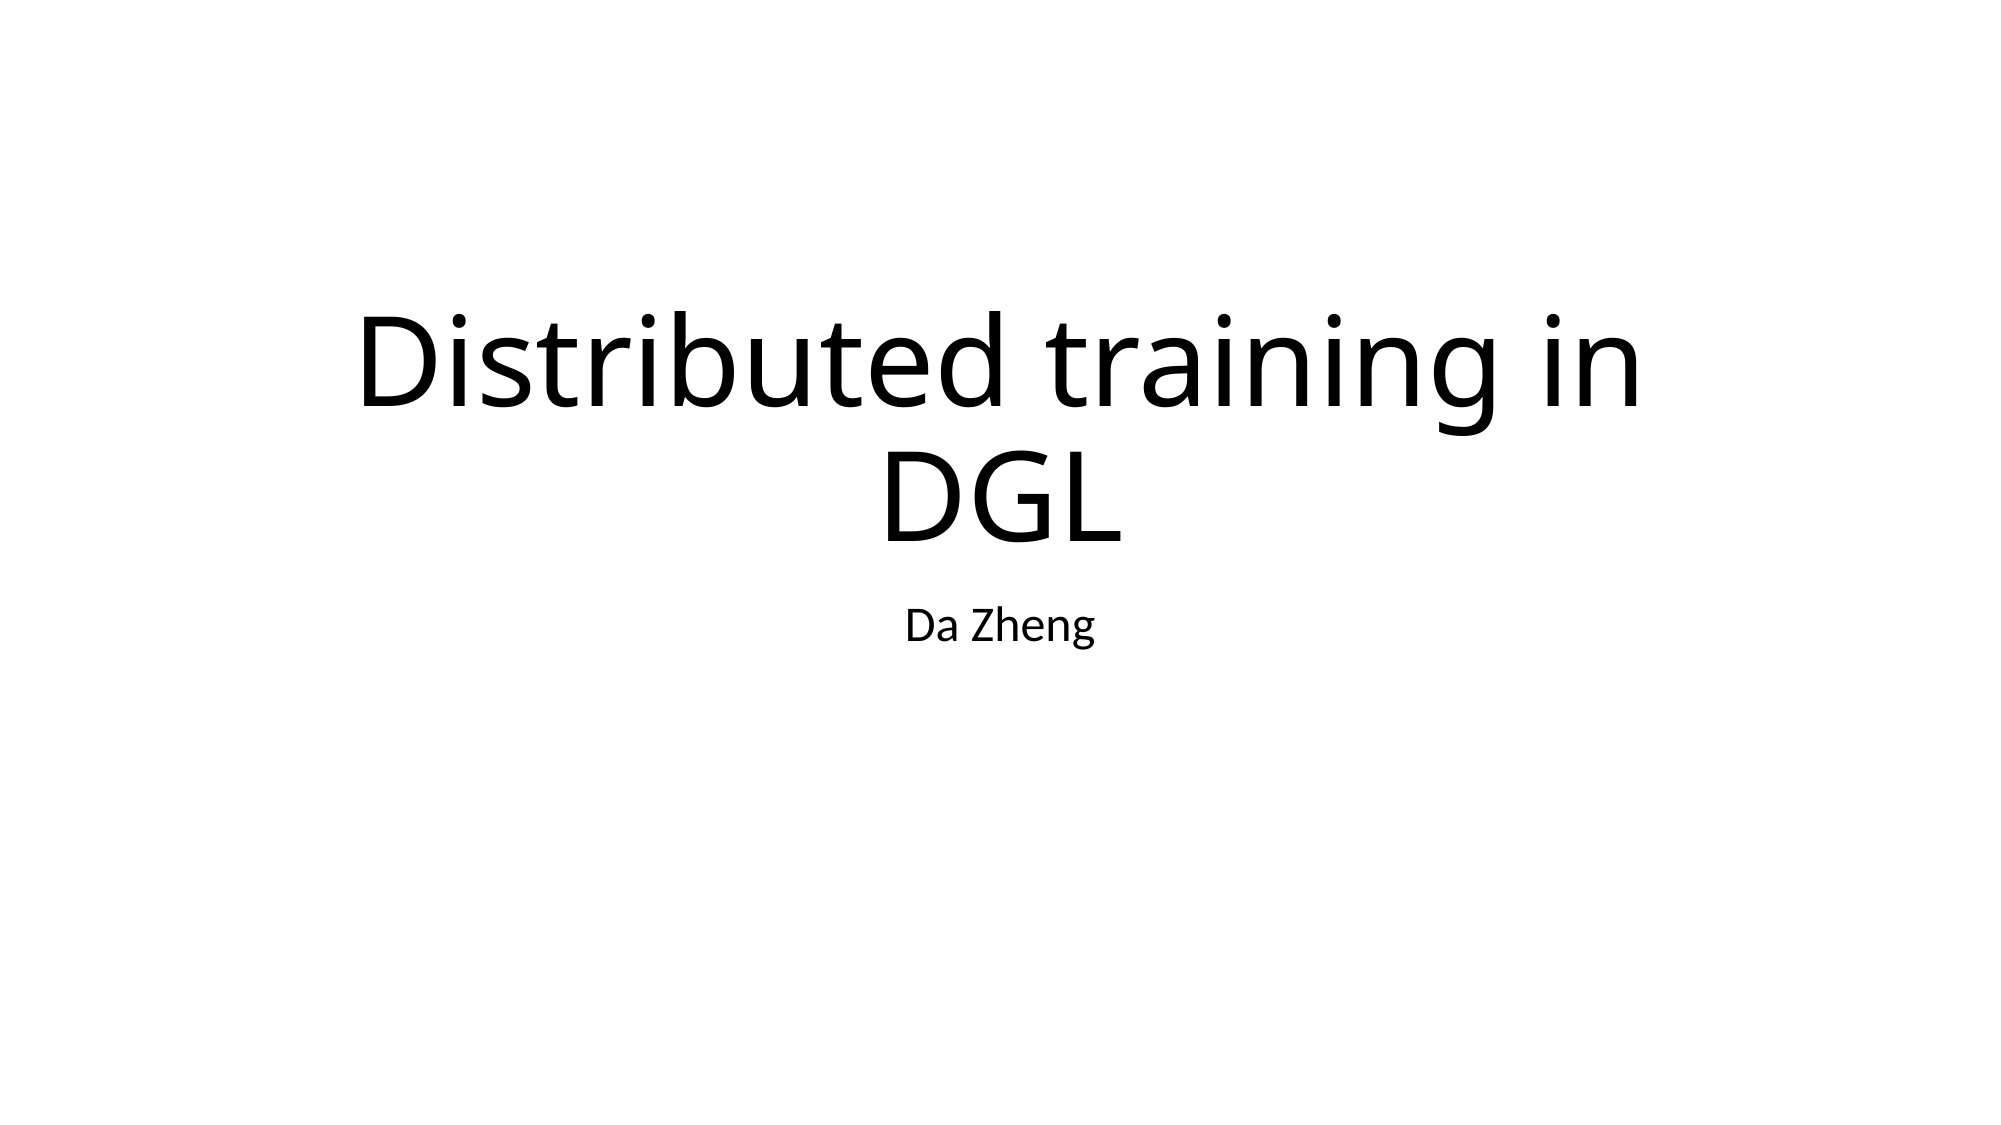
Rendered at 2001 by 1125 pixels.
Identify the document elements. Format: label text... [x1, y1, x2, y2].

title Distributed training in DGL [249, 184, 1750, 576]
subtitle Da Zheng [249, 590, 1750, 863]
